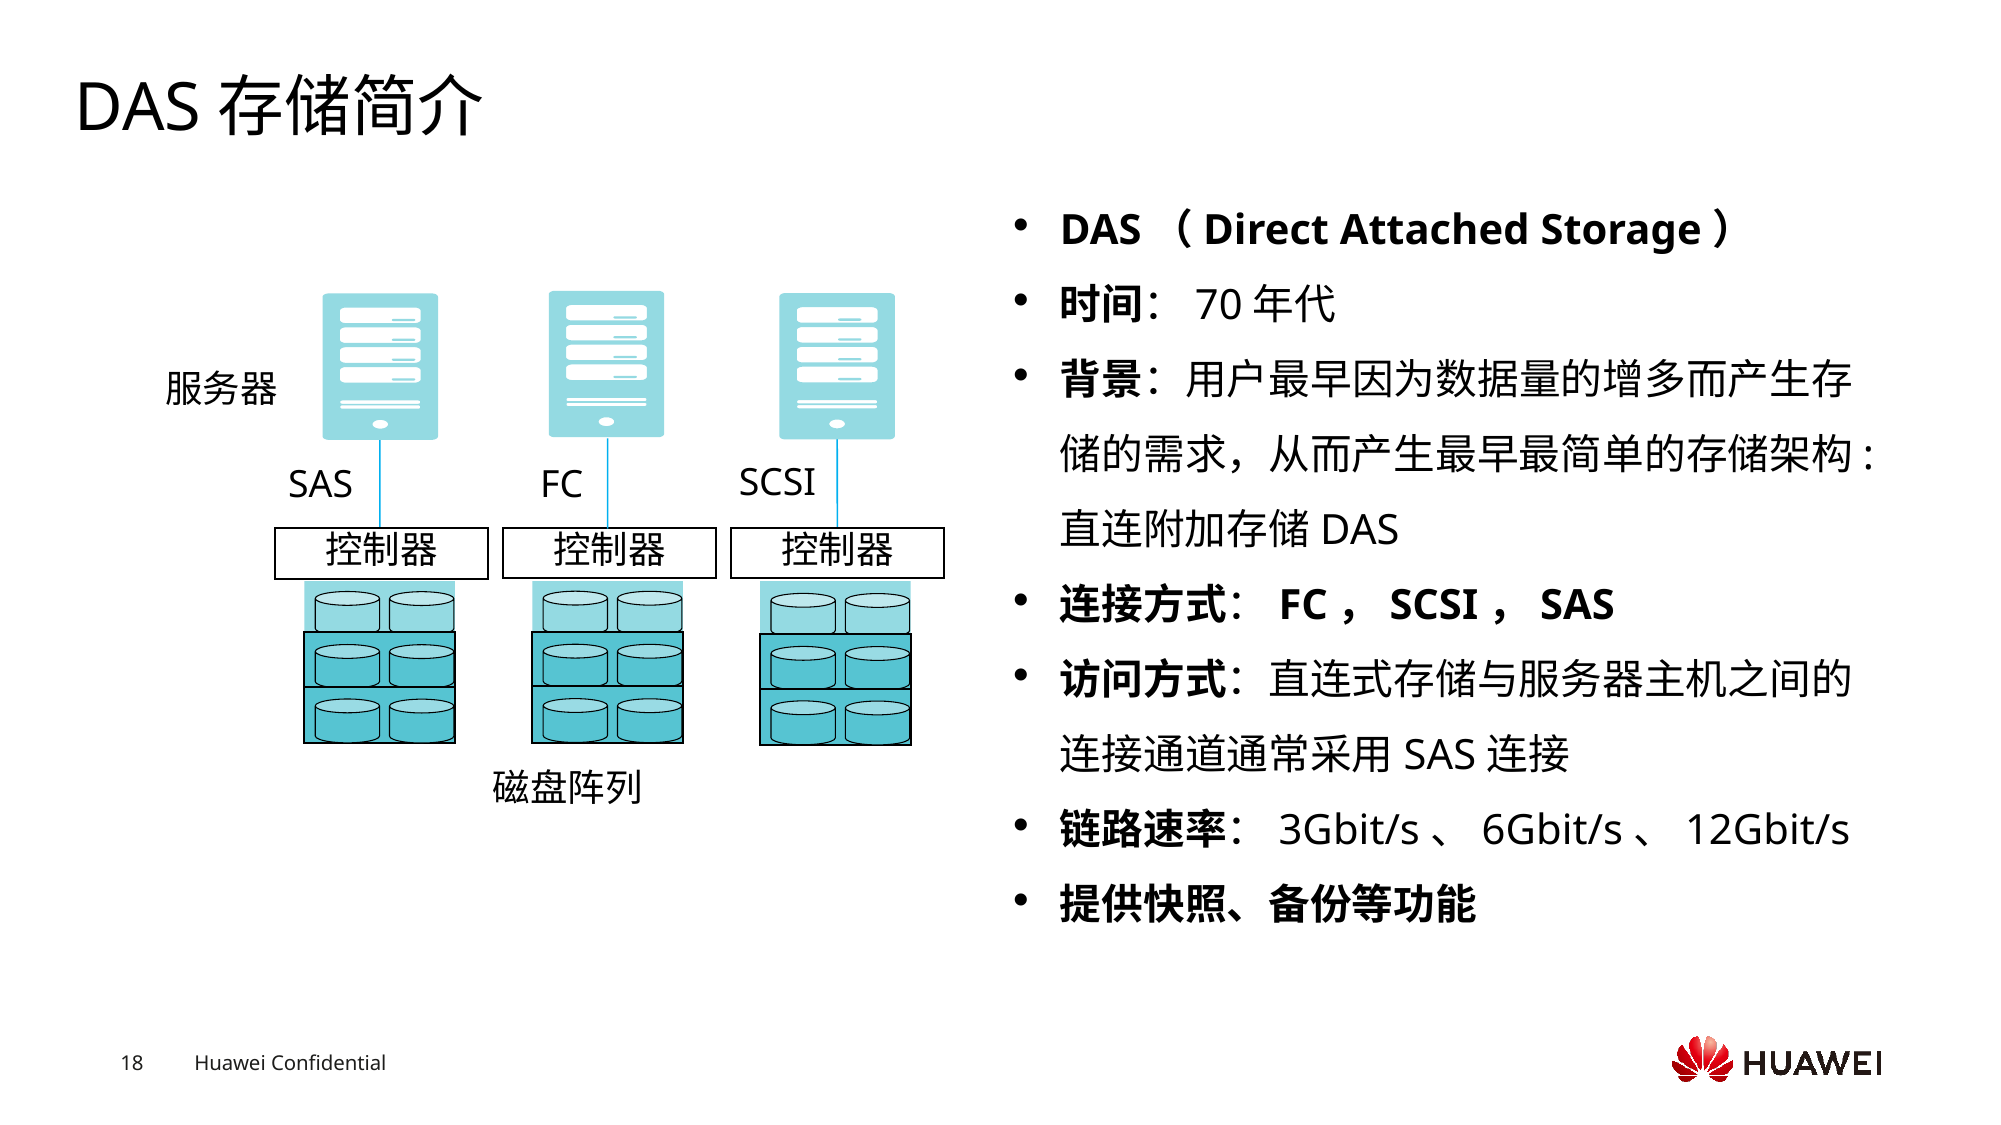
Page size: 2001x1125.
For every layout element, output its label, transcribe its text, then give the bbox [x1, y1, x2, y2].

picture [1672, 1036, 1881, 1082]
title DAS存储简介 [74, 73, 1928, 154]
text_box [103, 290, 944, 818]
list DAS（Direct Attached Storage） 时间：70年代 背景：用户最早因为数据量的增多而产生存储的需求，从而产生最早最简单的存储架构:直连附加存储DAS 连接方式：FC，SCSI，SAS 访问方式：直连式存储与服务器主机之间的连接通道通常采用SAS连接 链路速率：3Gbit/s、6Gbit/s、12Gbit/s 提供快照、备份等功能 [999, 170, 1892, 1017]
